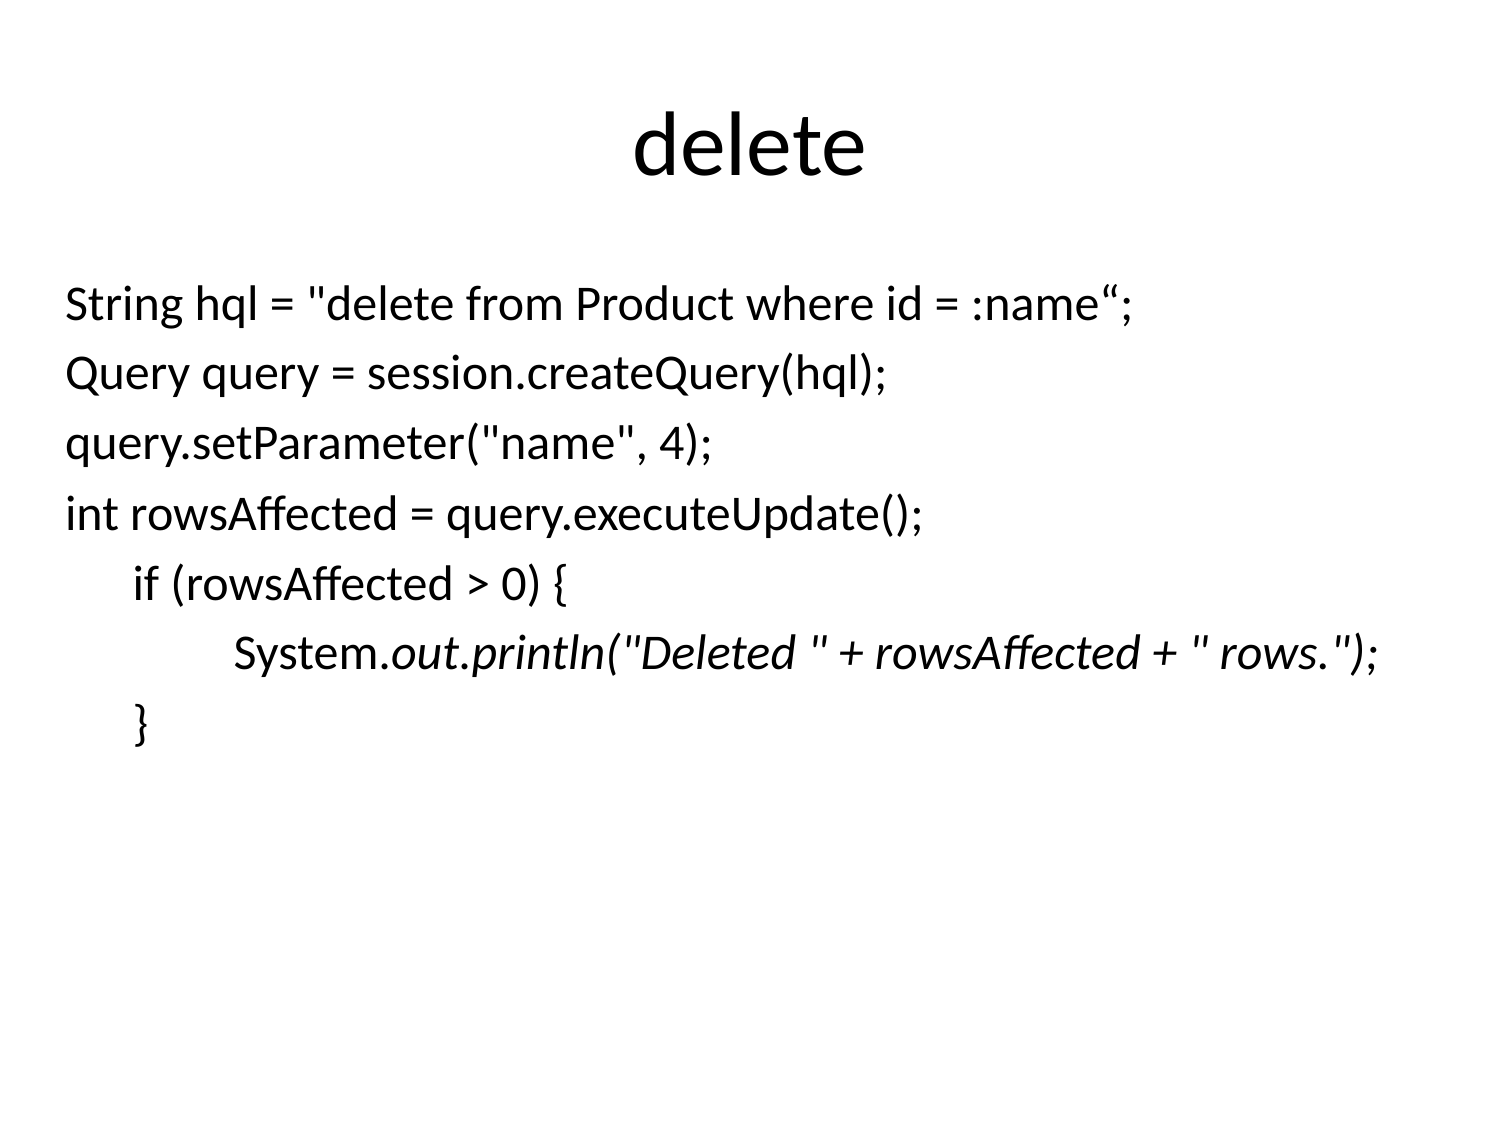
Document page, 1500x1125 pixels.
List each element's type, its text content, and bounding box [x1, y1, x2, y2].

title delete [75, 45, 1425, 233]
list String hql = "delete from Product where id = :name“; Query query = session.createQuery(hql); query.setParameter("name", 4); int rowsAffected = query.executeUpdate(); if (rowsAffected > 0) { System.out.println("Deleted " + rowsAffected + " rows."); } [50, 262, 1463, 1005]
